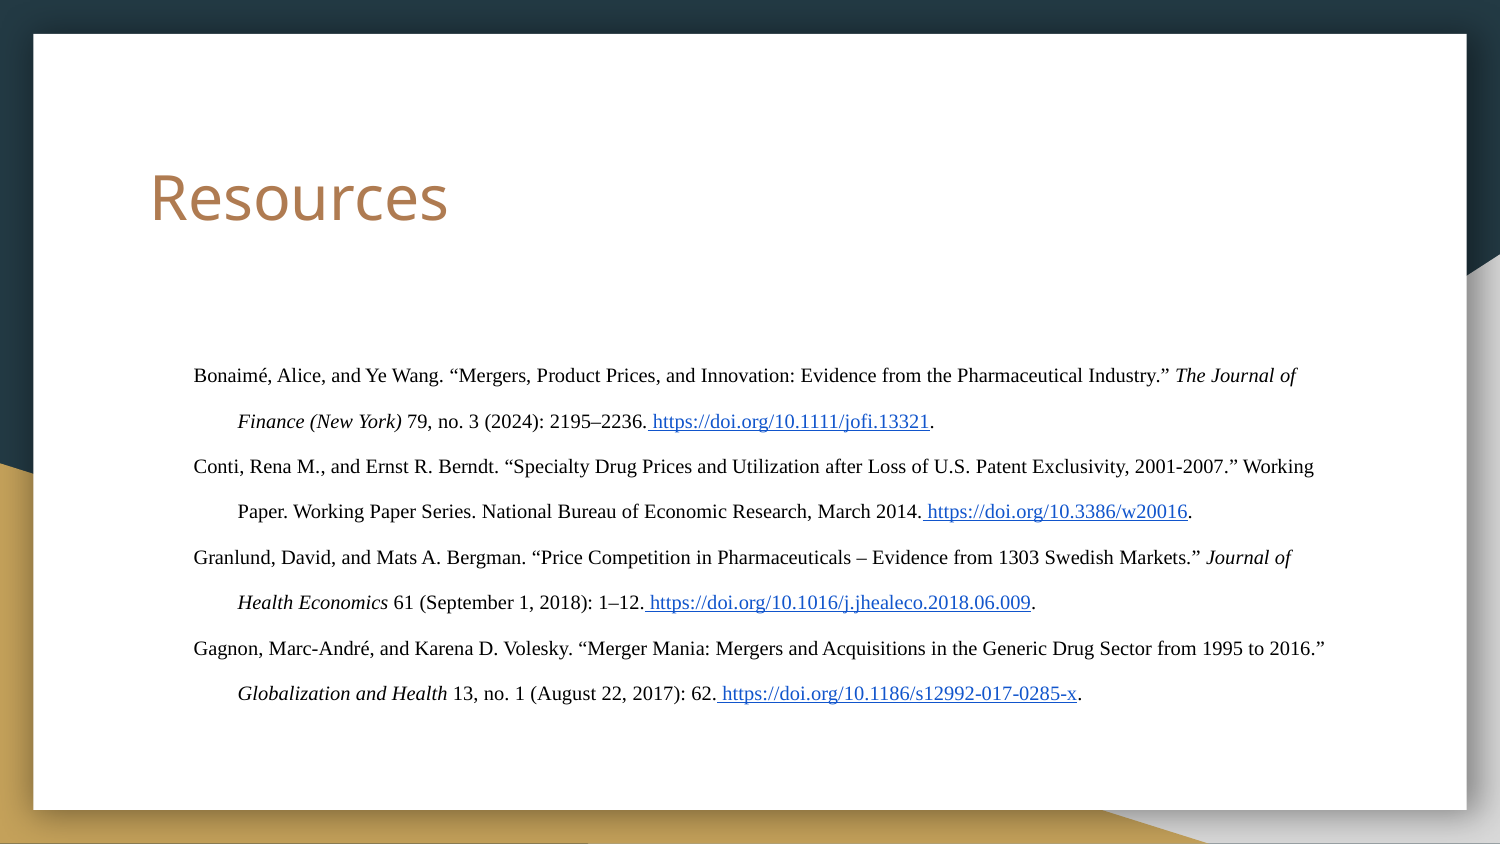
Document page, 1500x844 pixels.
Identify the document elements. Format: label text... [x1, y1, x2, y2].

title Resources [134, 138, 1366, 296]
list Bonaimé, Alice, and Ye Wang. “Mergers, Product Prices, and Innovation: Evidence from the Pharmaceutical Industry.” The Journal of Finance (New York) 79, no. 3 (2024): 2195–2236. https://doi.org/10.1111/jofi.13321. Conti, Rena M., and Ernst R. Berndt. “Specialty Drug Prices and Utilization after Loss of U.S. Patent Exclusivity, 2001-2007.” Working Paper. Working Paper Series. National Bureau of Economic Research, March 2014. https://doi.org/10.3386/w20016. Granlund, David, and Mats A. Bergman. “Price Competition in Pharmaceuticals – Evidence from 1303 Swedish Markets.” Journal of Health Economics 61 (September 1, 2018): 1–12. https://doi.org/10.1016/j.jhealeco.2018.06.009. Gagnon, Marc-André, and Karena D. Volesky. “Merger Mania: Mergers and Acquisitions in the Generic Drug Sector from 1995 to 2016.” Globalization and Health 13, no. 1 (August 22, 2017): 62. https://doi.org/10.1186/s12992-017-0285-x. [134, 326, 1366, 729]
